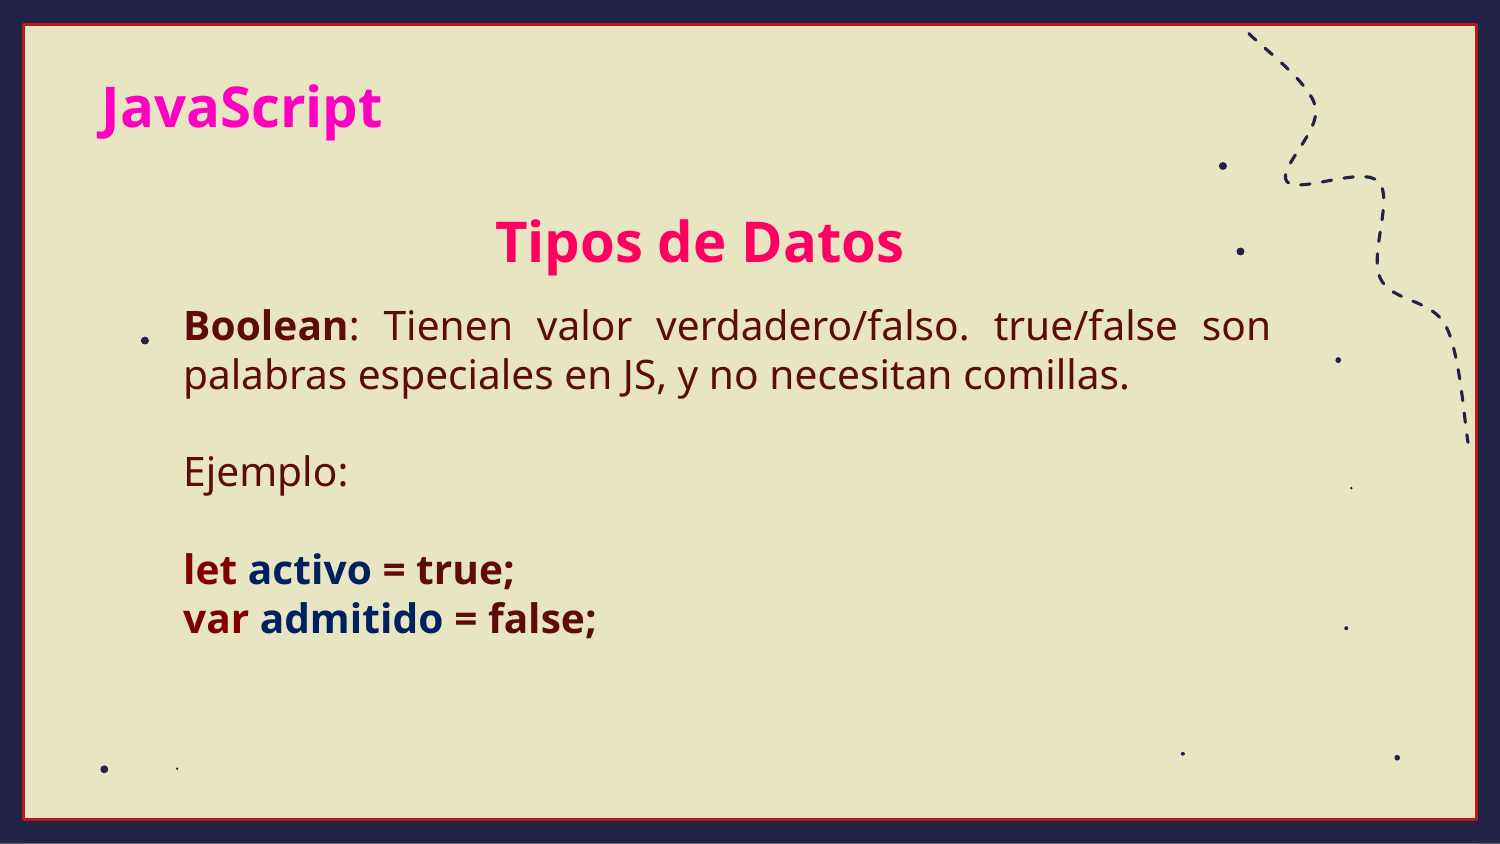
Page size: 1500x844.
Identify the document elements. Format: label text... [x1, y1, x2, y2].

text_box Boolean: Tienen valor verdadero/falso. true/false son palabras especiales en JS, y no necesitan comillas. Ejemplo: let activo = true; var admitido = false; [168, 292, 1288, 698]
text_box Tipos de Datos [168, 198, 1232, 281]
text_box JavaScript [86, 63, 851, 146]
